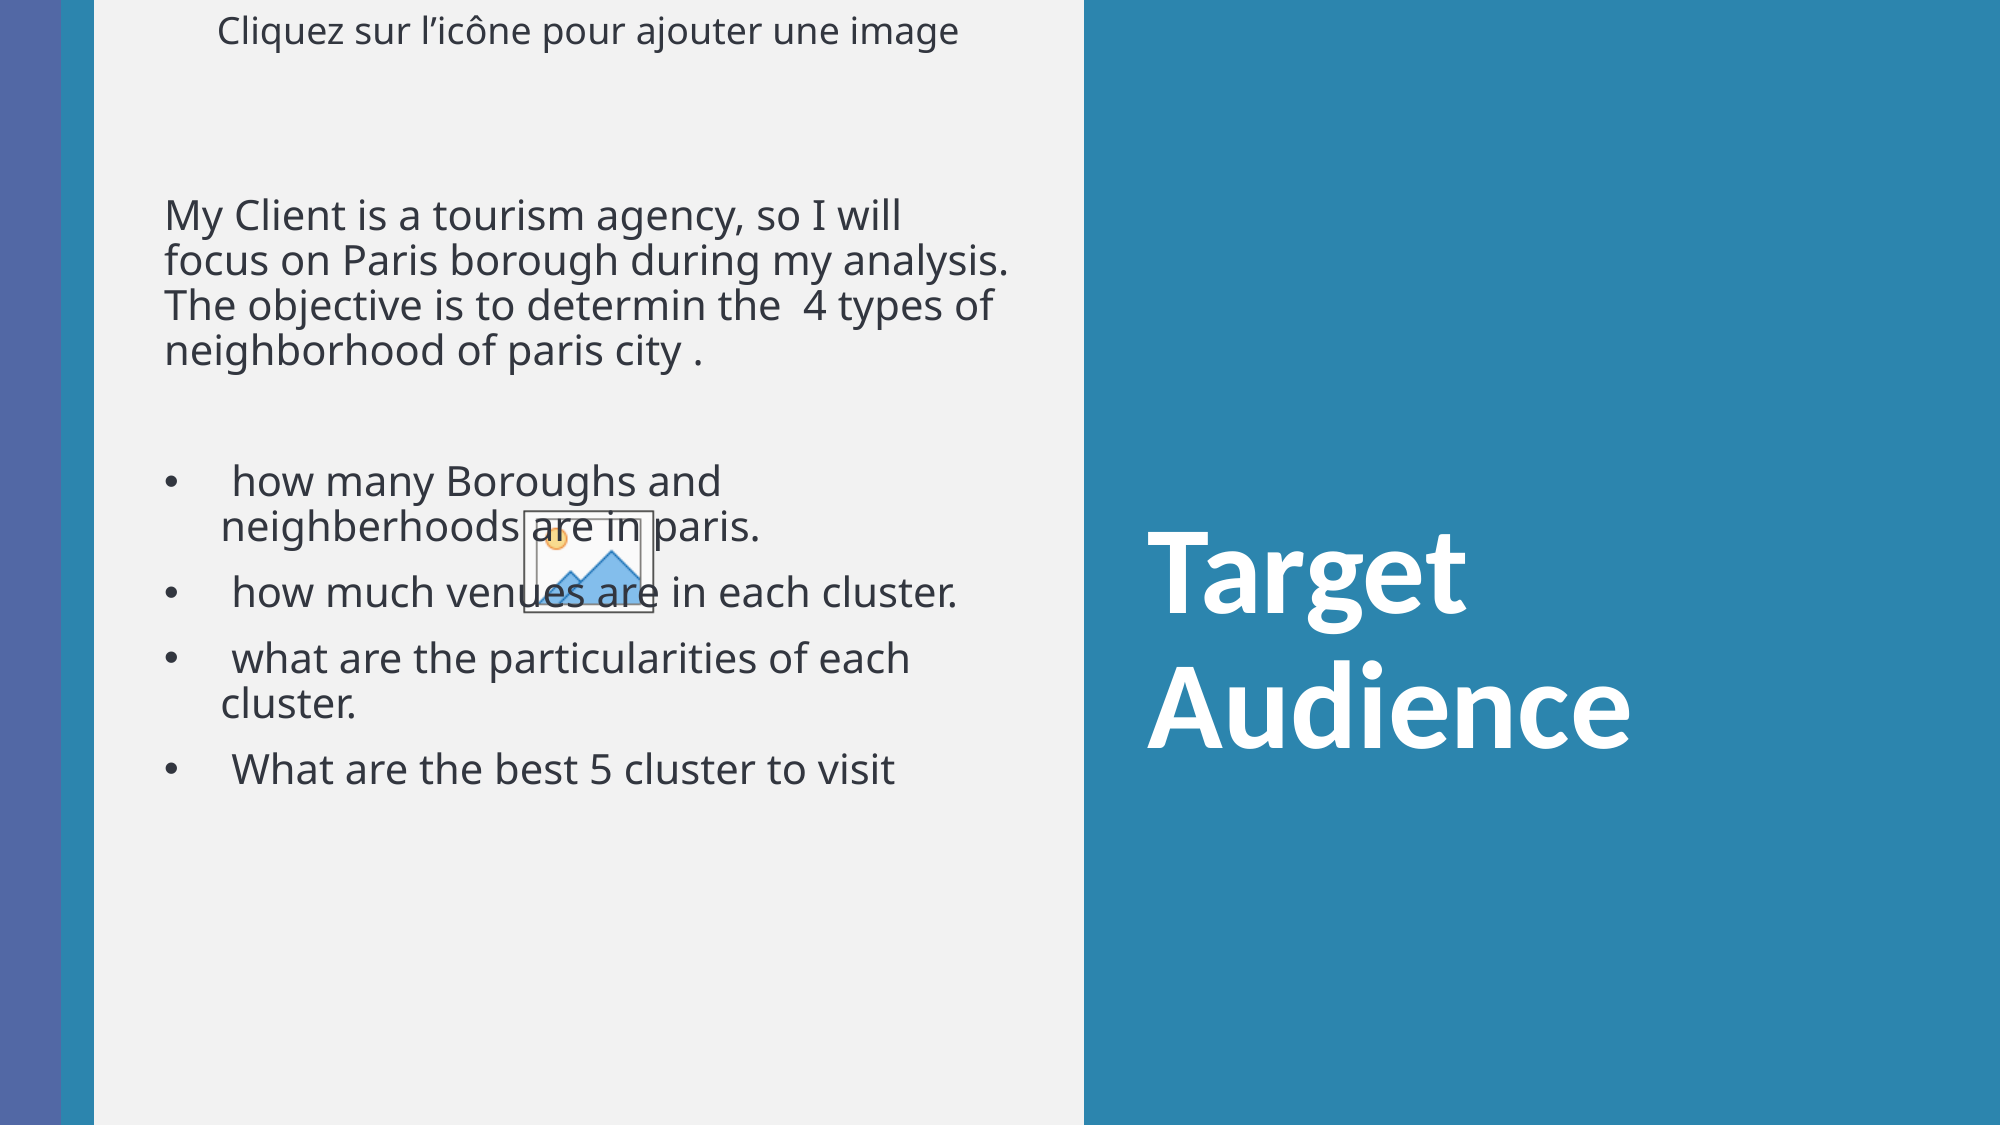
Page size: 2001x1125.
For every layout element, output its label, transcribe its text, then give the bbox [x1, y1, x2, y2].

title Target Audience [1132, 248, 1951, 784]
picture [93, 0, 1084, 1125]
